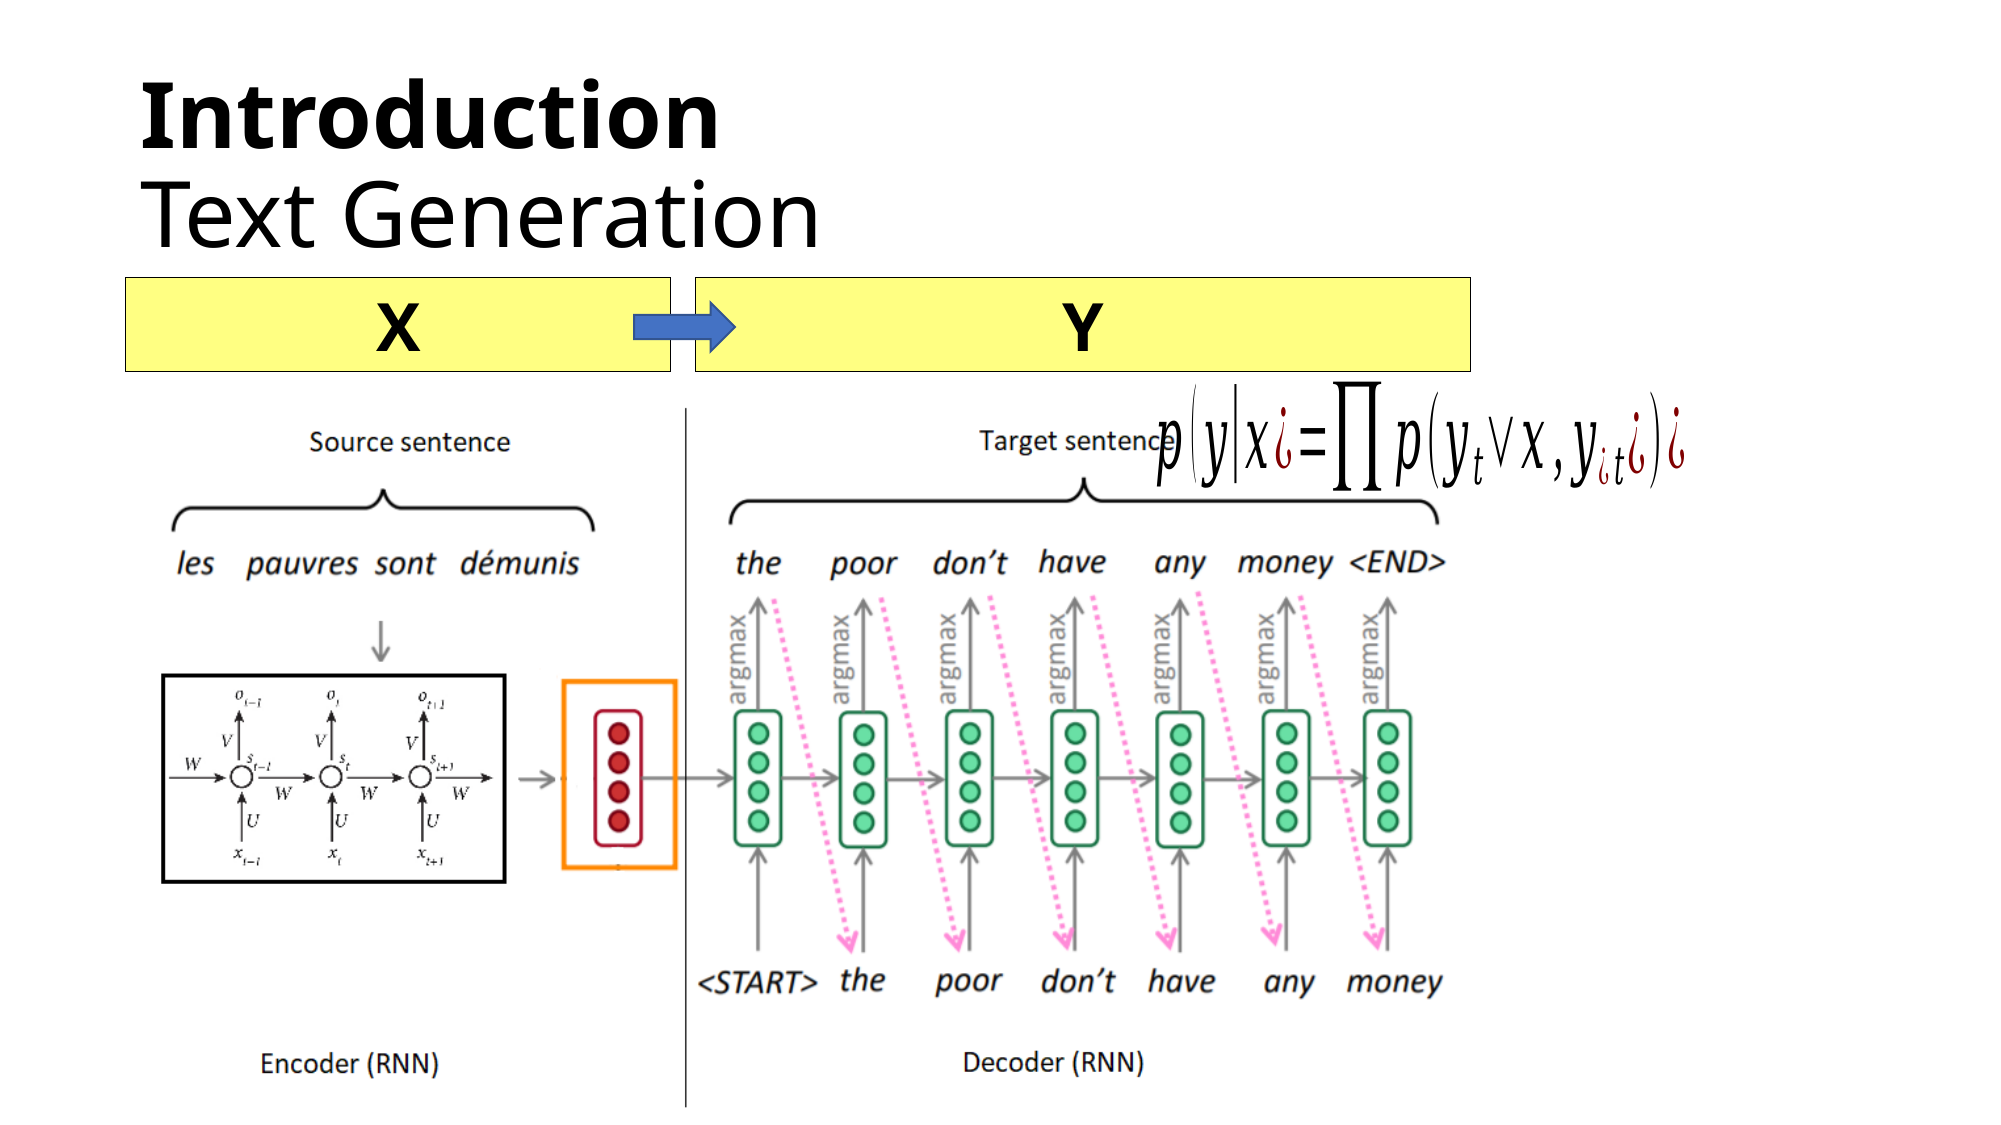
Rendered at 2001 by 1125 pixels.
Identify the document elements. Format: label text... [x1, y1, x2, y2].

title Introduction Text Generation [125, 59, 1851, 278]
text_box X [125, 277, 671, 372]
text_box Y [695, 277, 1471, 372]
text_box [633, 300, 737, 354]
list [139, 399, 1485, 1114]
